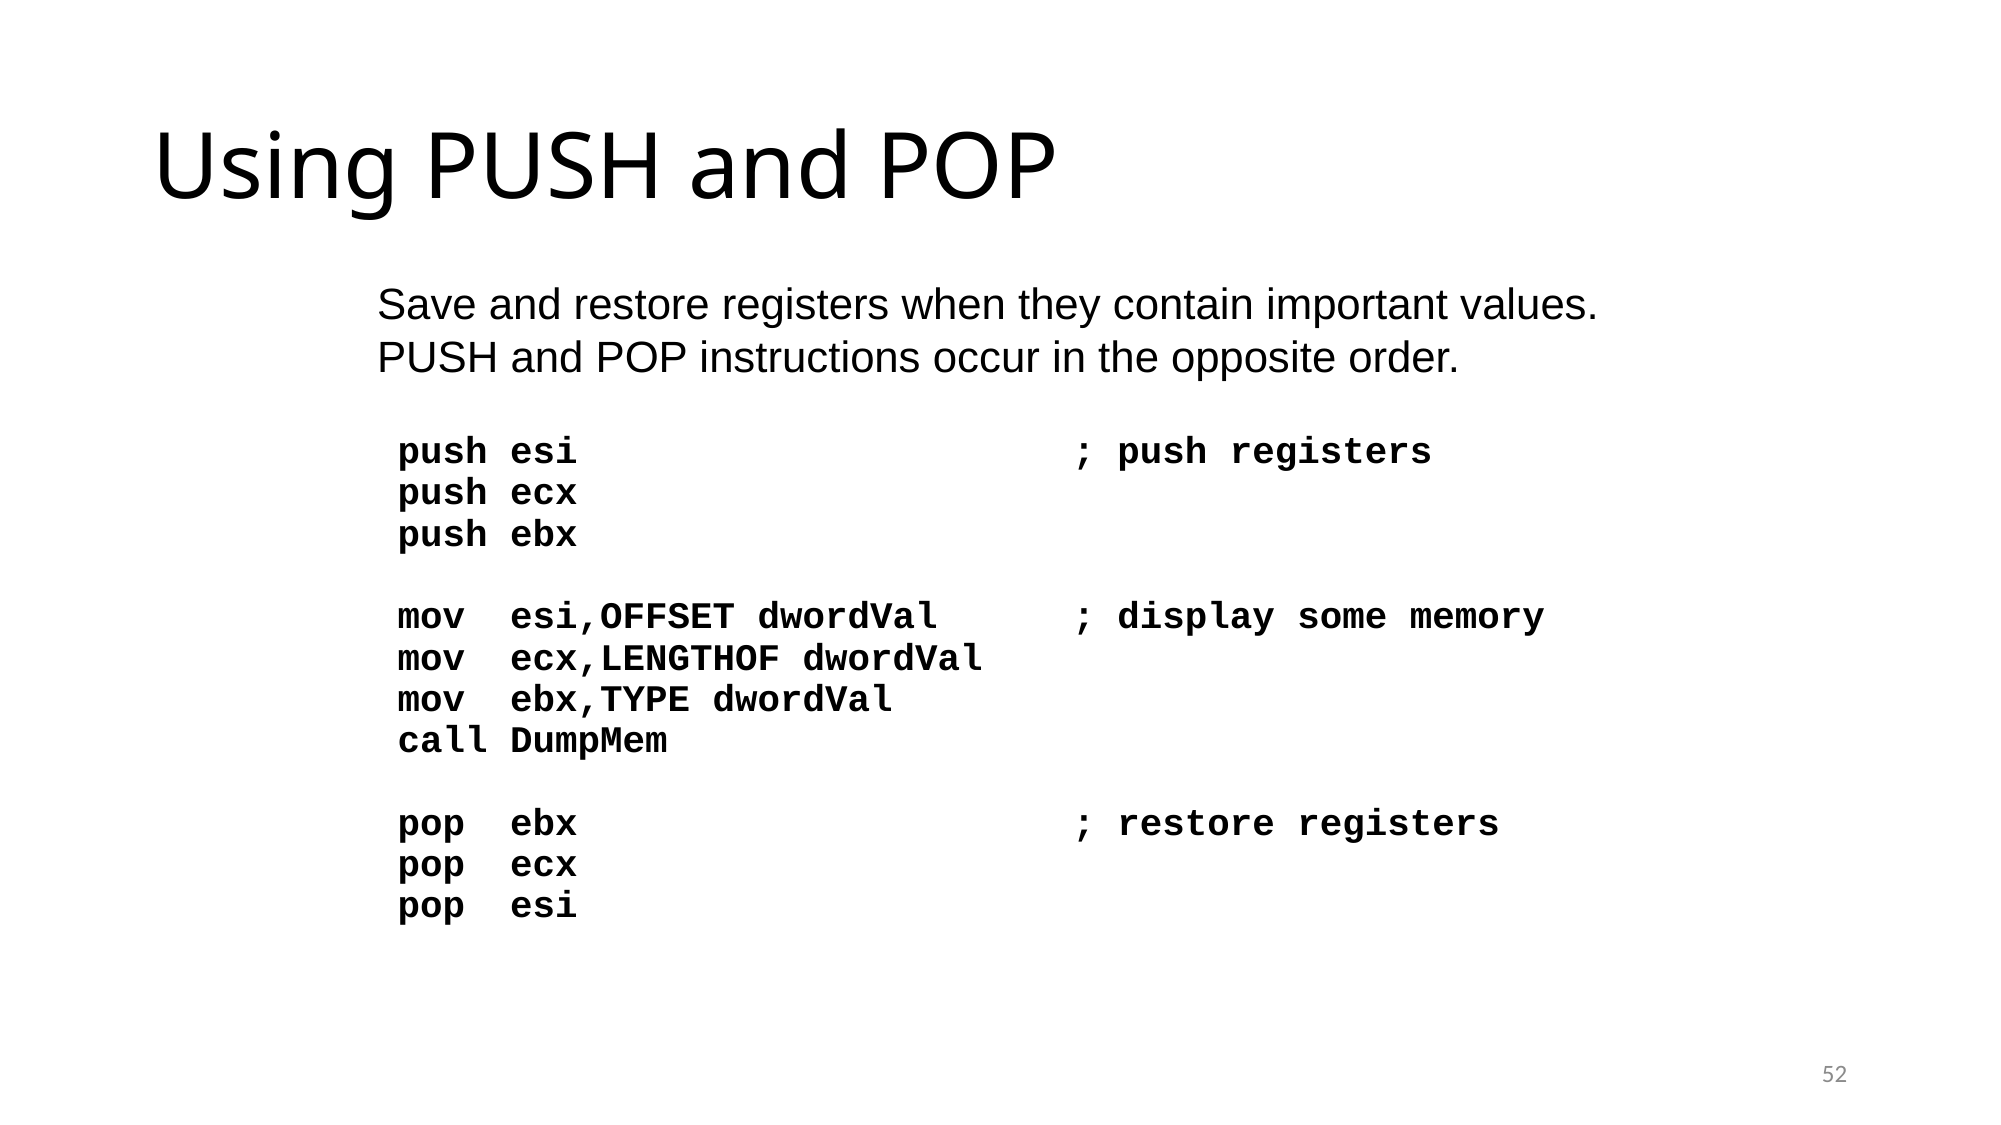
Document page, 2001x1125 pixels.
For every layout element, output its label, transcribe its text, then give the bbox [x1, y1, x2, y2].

text_box Save and restore registers when they contain important values. PUSH and POP instructions occur in the opposite order. [362, 253, 1625, 404]
title Using PUSH and POP [137, 59, 1863, 278]
slide_number 52 [1412, 1042, 1863, 1103]
text_box push esi ; push registers push ecx push ebx mov esi,OFFSET dwordVal ; display some memory mov ecx,LENGTHOF dwordVal mov ebx,TYPE dwordVal call DumpMem pop ebx ; restore registers pop ecx pop esi [375, 415, 1613, 991]
